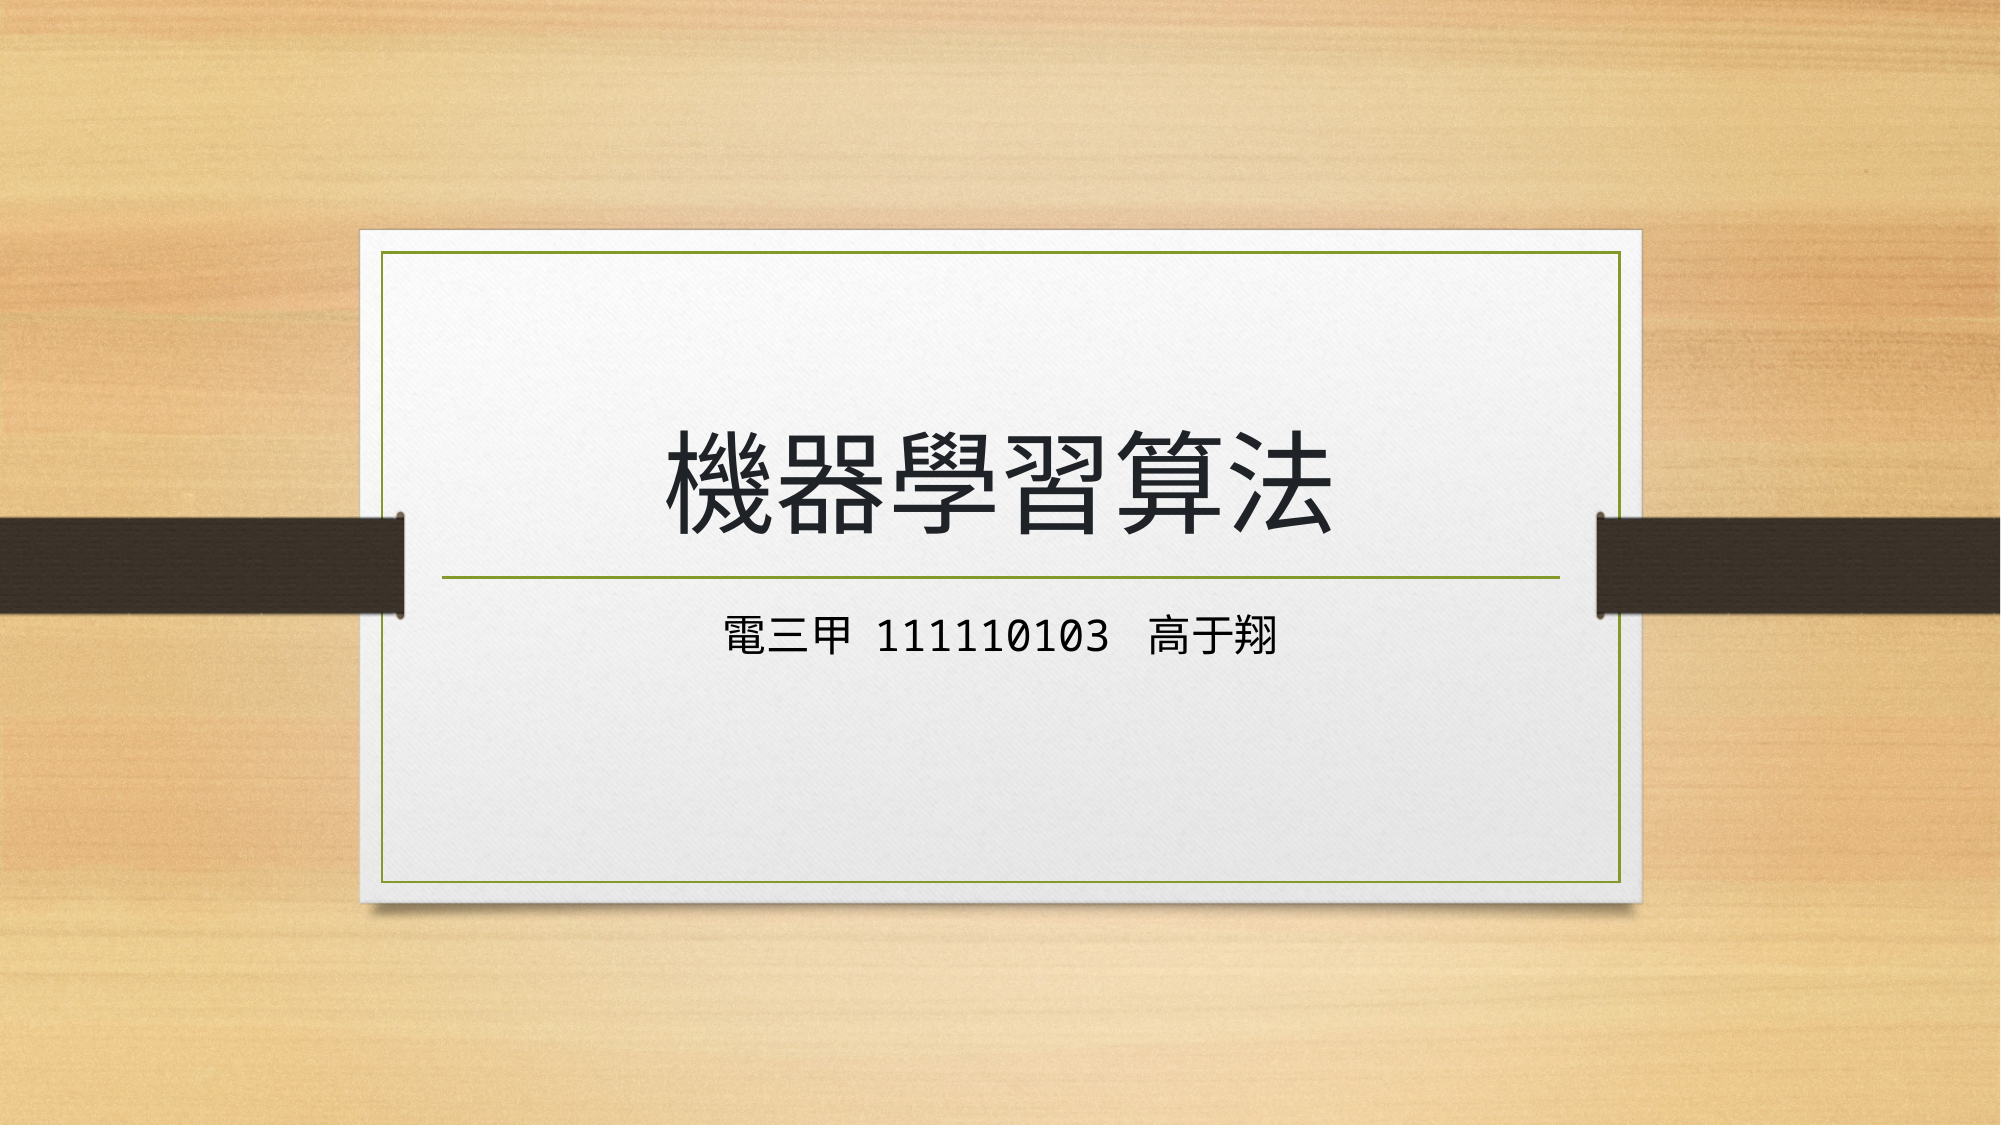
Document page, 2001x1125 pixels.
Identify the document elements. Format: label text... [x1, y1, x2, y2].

title 機器學習算法 [441, 306, 1560, 556]
subtitle 電三甲 111110103 高于翔 [441, 600, 1560, 817]
picture [0, 0, 2001, 1125]
